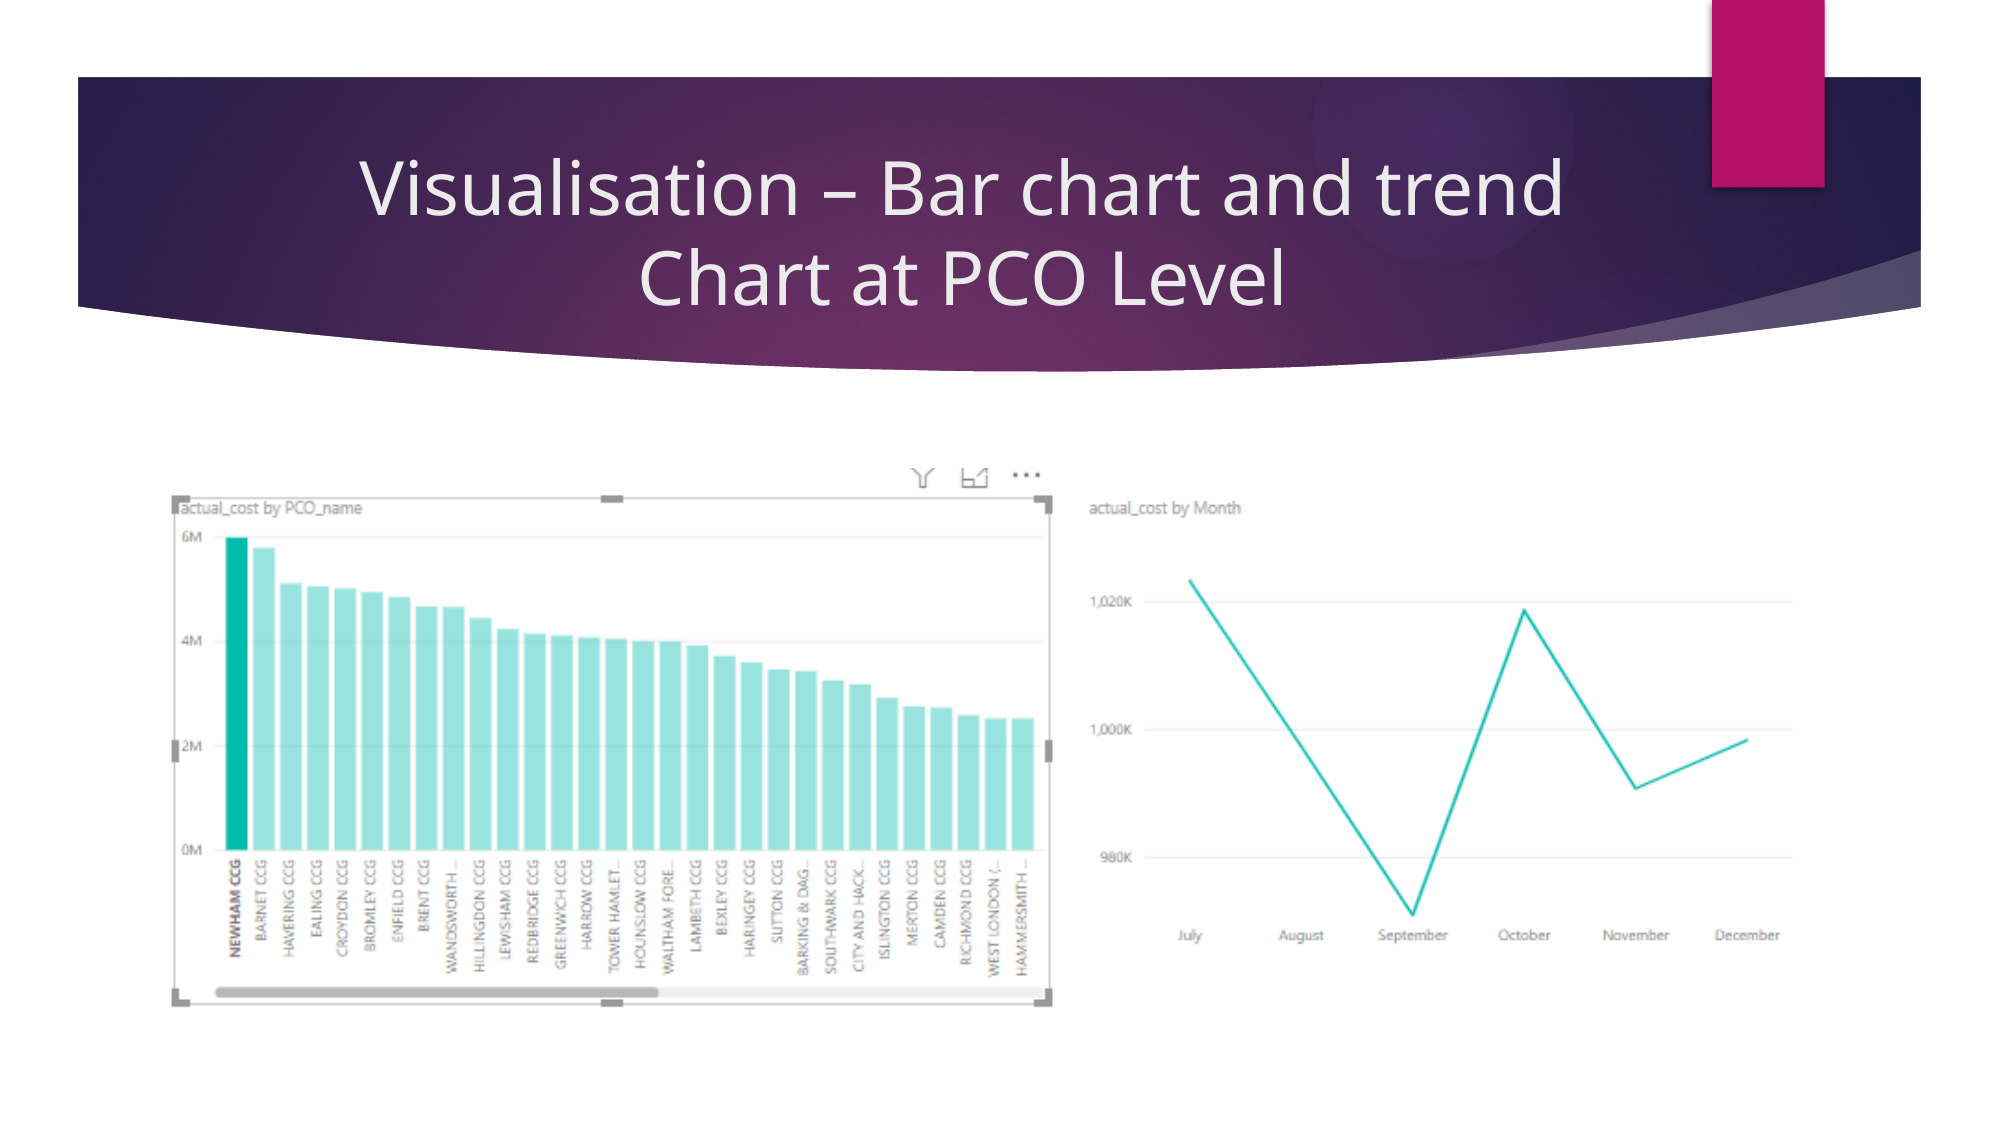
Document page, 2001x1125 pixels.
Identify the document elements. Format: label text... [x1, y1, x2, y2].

picture [148, 468, 1830, 1061]
title Visualisation – Bar chart and trend Chart at PCO Level [244, 159, 1682, 303]
